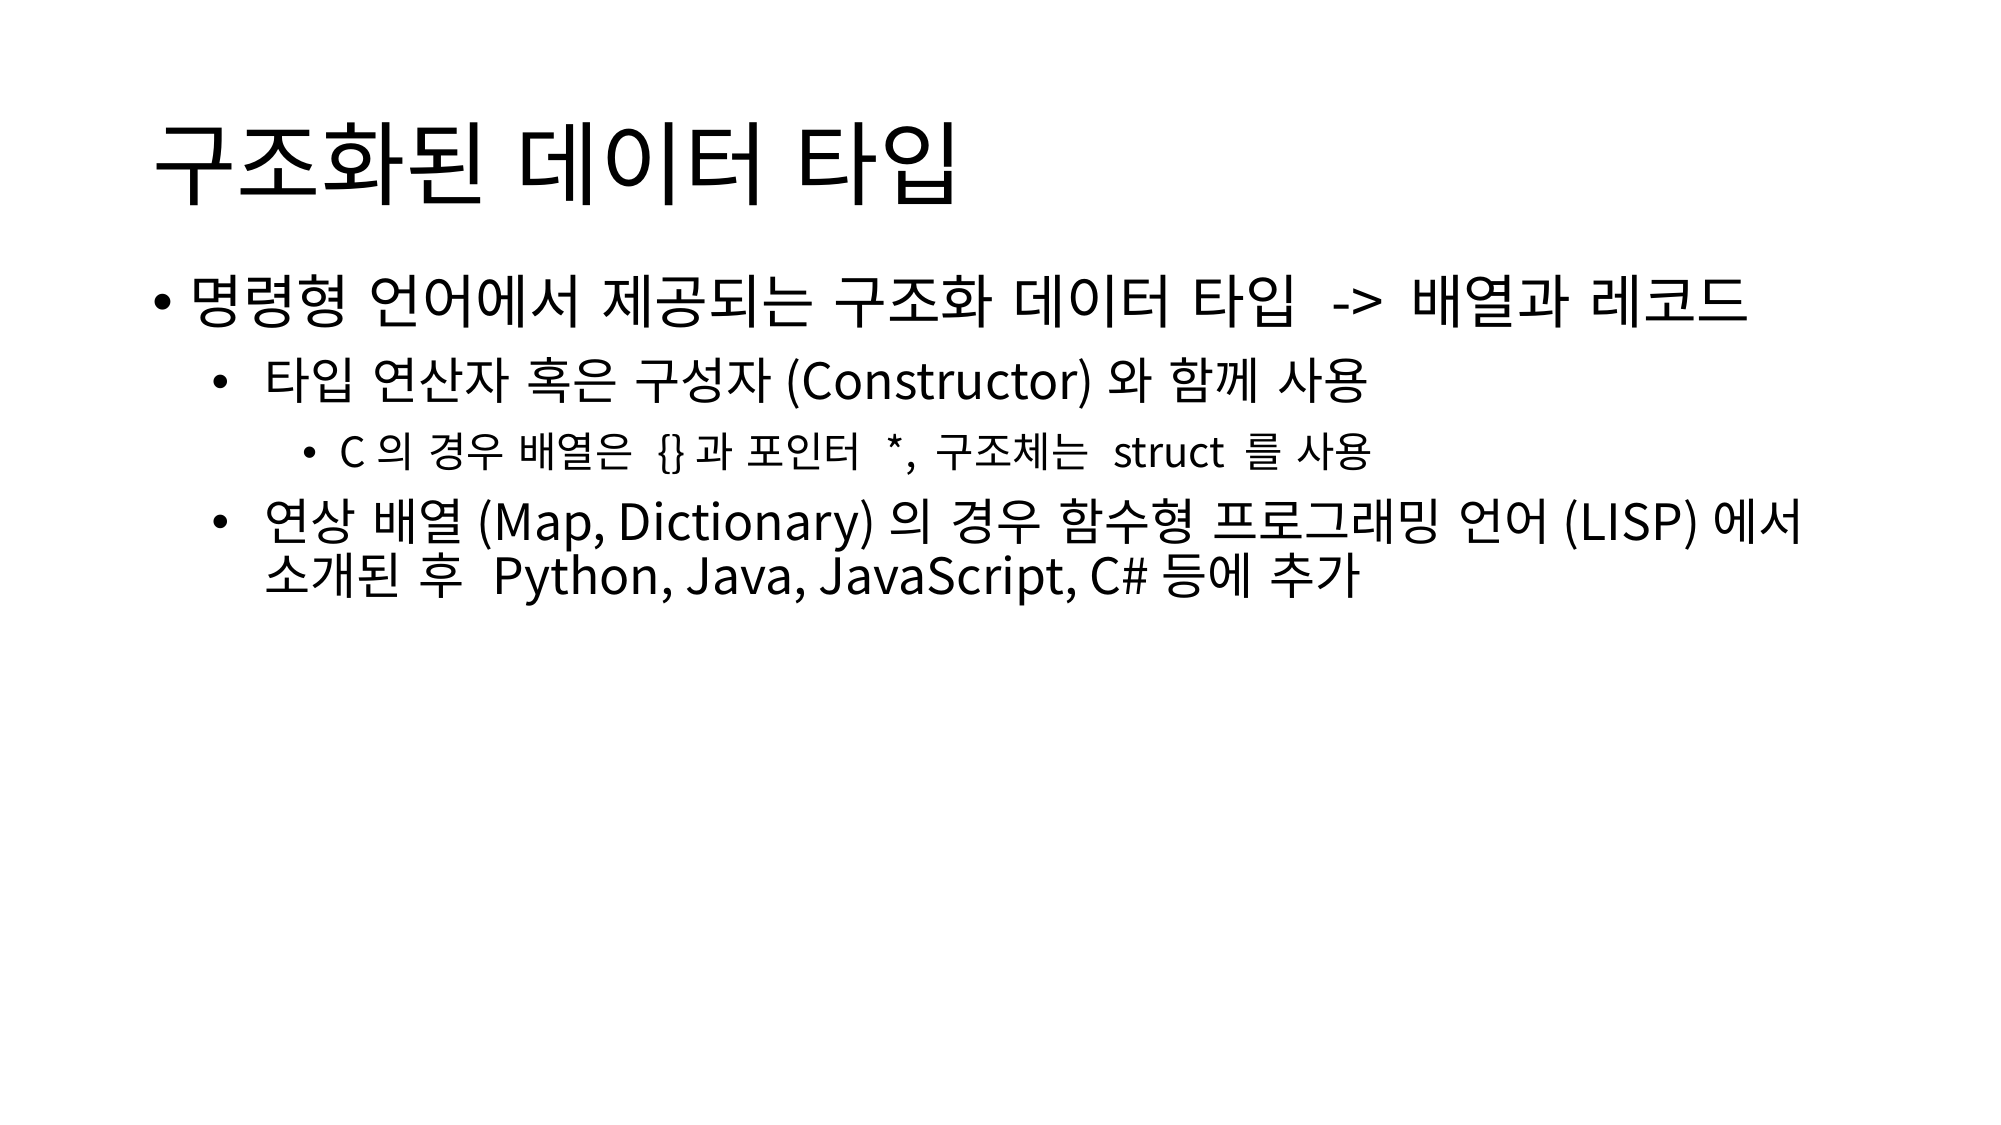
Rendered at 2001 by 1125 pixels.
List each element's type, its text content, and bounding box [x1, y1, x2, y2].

list 명령형 언어에서 제공되는 구조화 데이터 타입 -> 배열과 레코드 타입 연산자 혹은 구성자(Constructor)와 함께 사용 C의 경우 배열은 {}과 포인터 *, 구조체는 struct 를 사용 연상 배열(Map, Dictionary)의 경우 함수형 프로그래밍 언어(LISP)에서 소개된 후 Python, Java, JavaScript, C#등에 추가 [137, 265, 1863, 1014]
title 구조화된 데이터 타입 [137, 59, 1863, 265]
